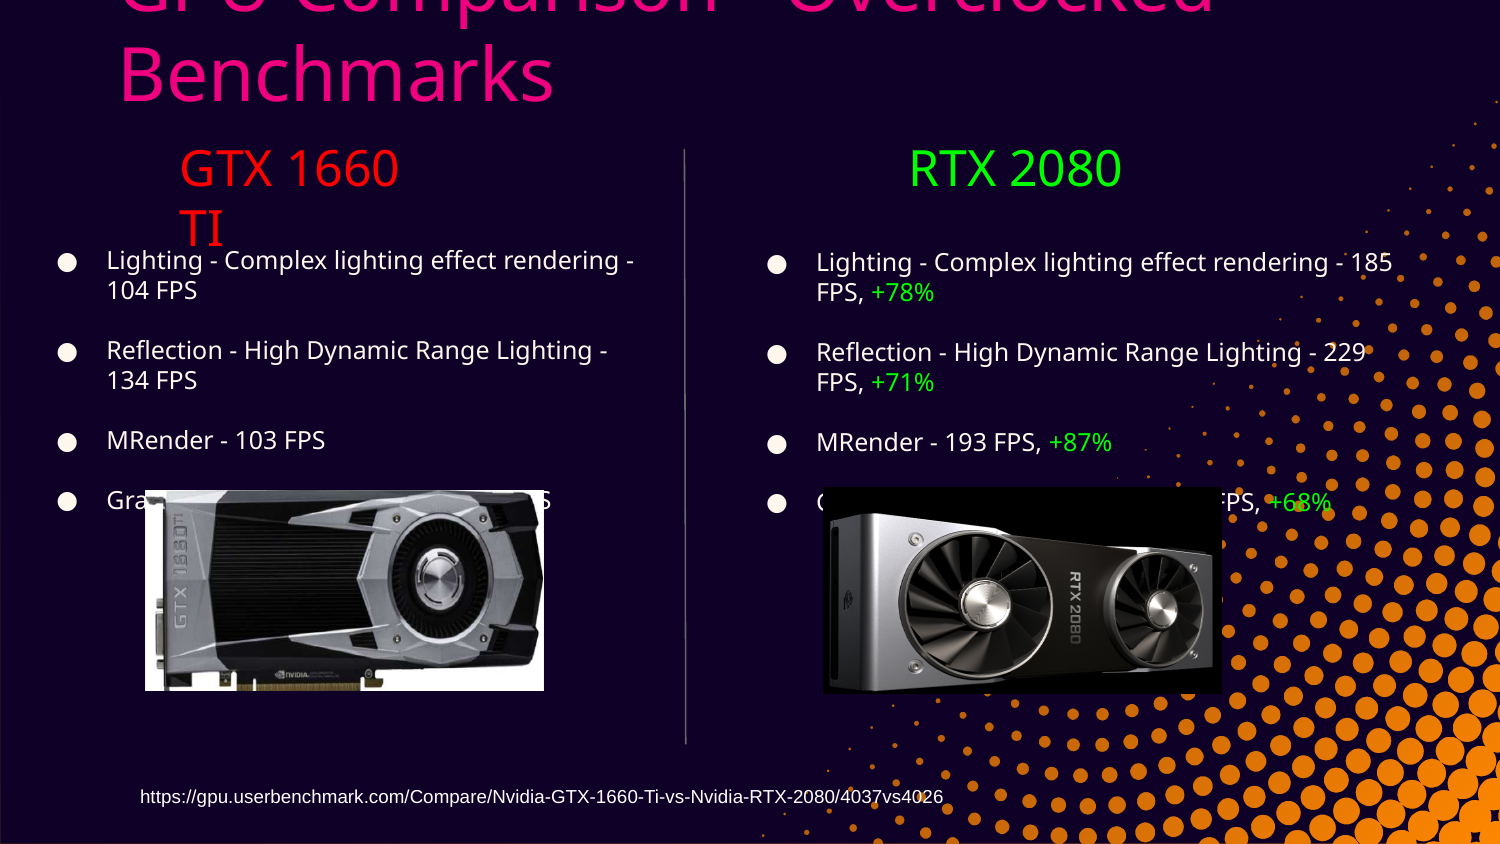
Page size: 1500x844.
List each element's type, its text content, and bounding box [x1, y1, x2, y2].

text_box https://gpu.userbenchmark.com/Compare/Nvidia-GTX-1660-Ti-vs-Nvidia-RTX-2080/4037vs4026 [125, 773, 982, 819]
text_box Lighting - Complex lighting effect rendering - 104 FPS Reflection - High Dynamic Range Lighting - 134 FPS MRender - 103 FPS Gravity - Particle Interaction - 93.8 FPS [16, 229, 673, 708]
list GTX 1660 TI [179, 136, 444, 220]
list RTX 2080 [908, 136, 1137, 220]
picture [823, 487, 1222, 694]
picture [145, 490, 544, 691]
title GPU Comparison - Overclocked Benchmarks [117, 0, 1442, 117]
text_box Lighting - Complex lighting effect rendering - 185 FPS, +78% Reflection - High Dynamic Range Lighting - 229 FPS, +71% MRender - 193 FPS, +87% Gravity - Particle Interaction - 158 FPS, +68% [725, 231, 1425, 710]
